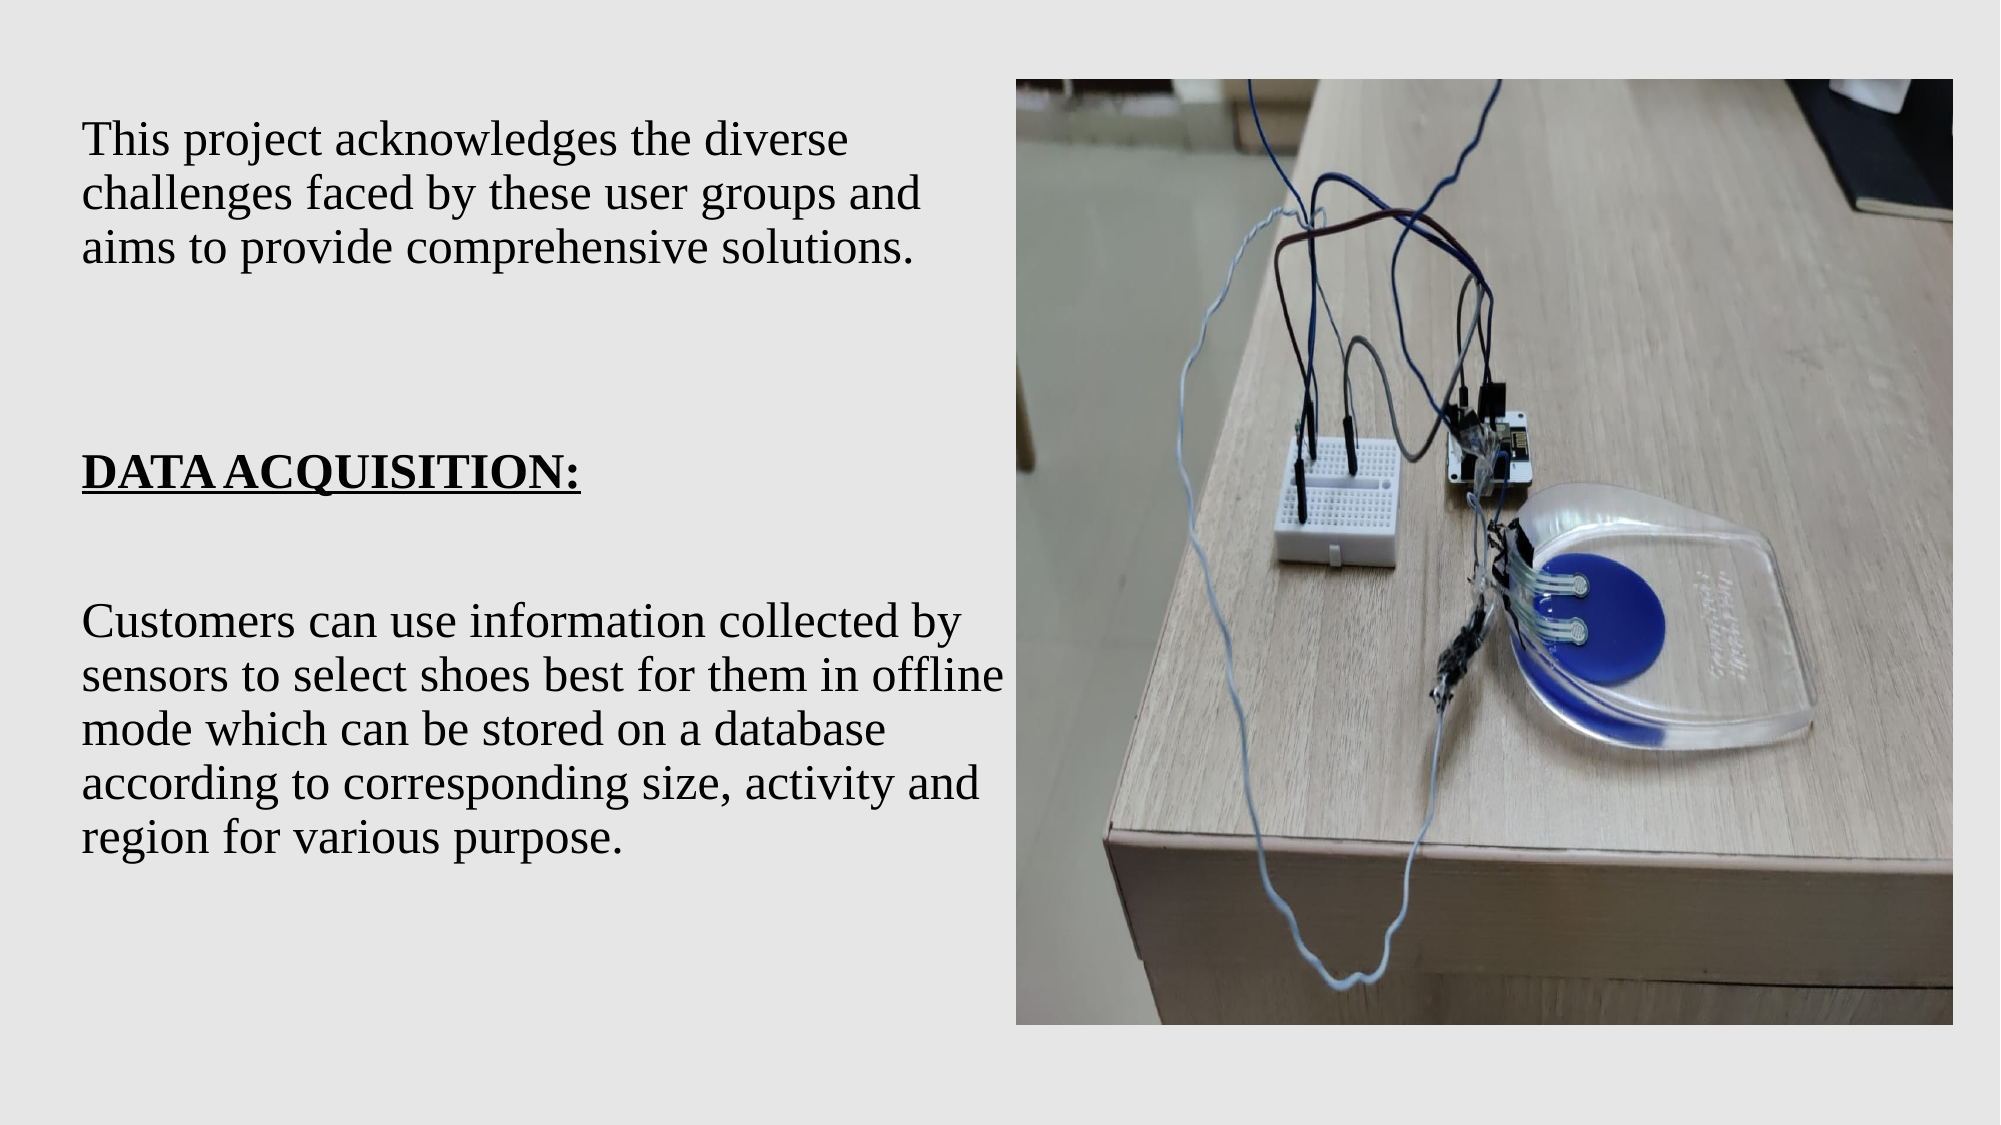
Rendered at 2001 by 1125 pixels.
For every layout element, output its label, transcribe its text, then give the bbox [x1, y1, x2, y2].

list This project acknowledges the diverse challenges faced by these user groups and aims to provide comprehensive solutions. DATA ACQUISITION: Customers can use information collected by sensors to select shoes best for them in offline mode which can be stored on a database according to corresponding size, activity and region for various purpose. [66, 104, 1016, 1020]
picture [1016, 79, 1953, 1025]
